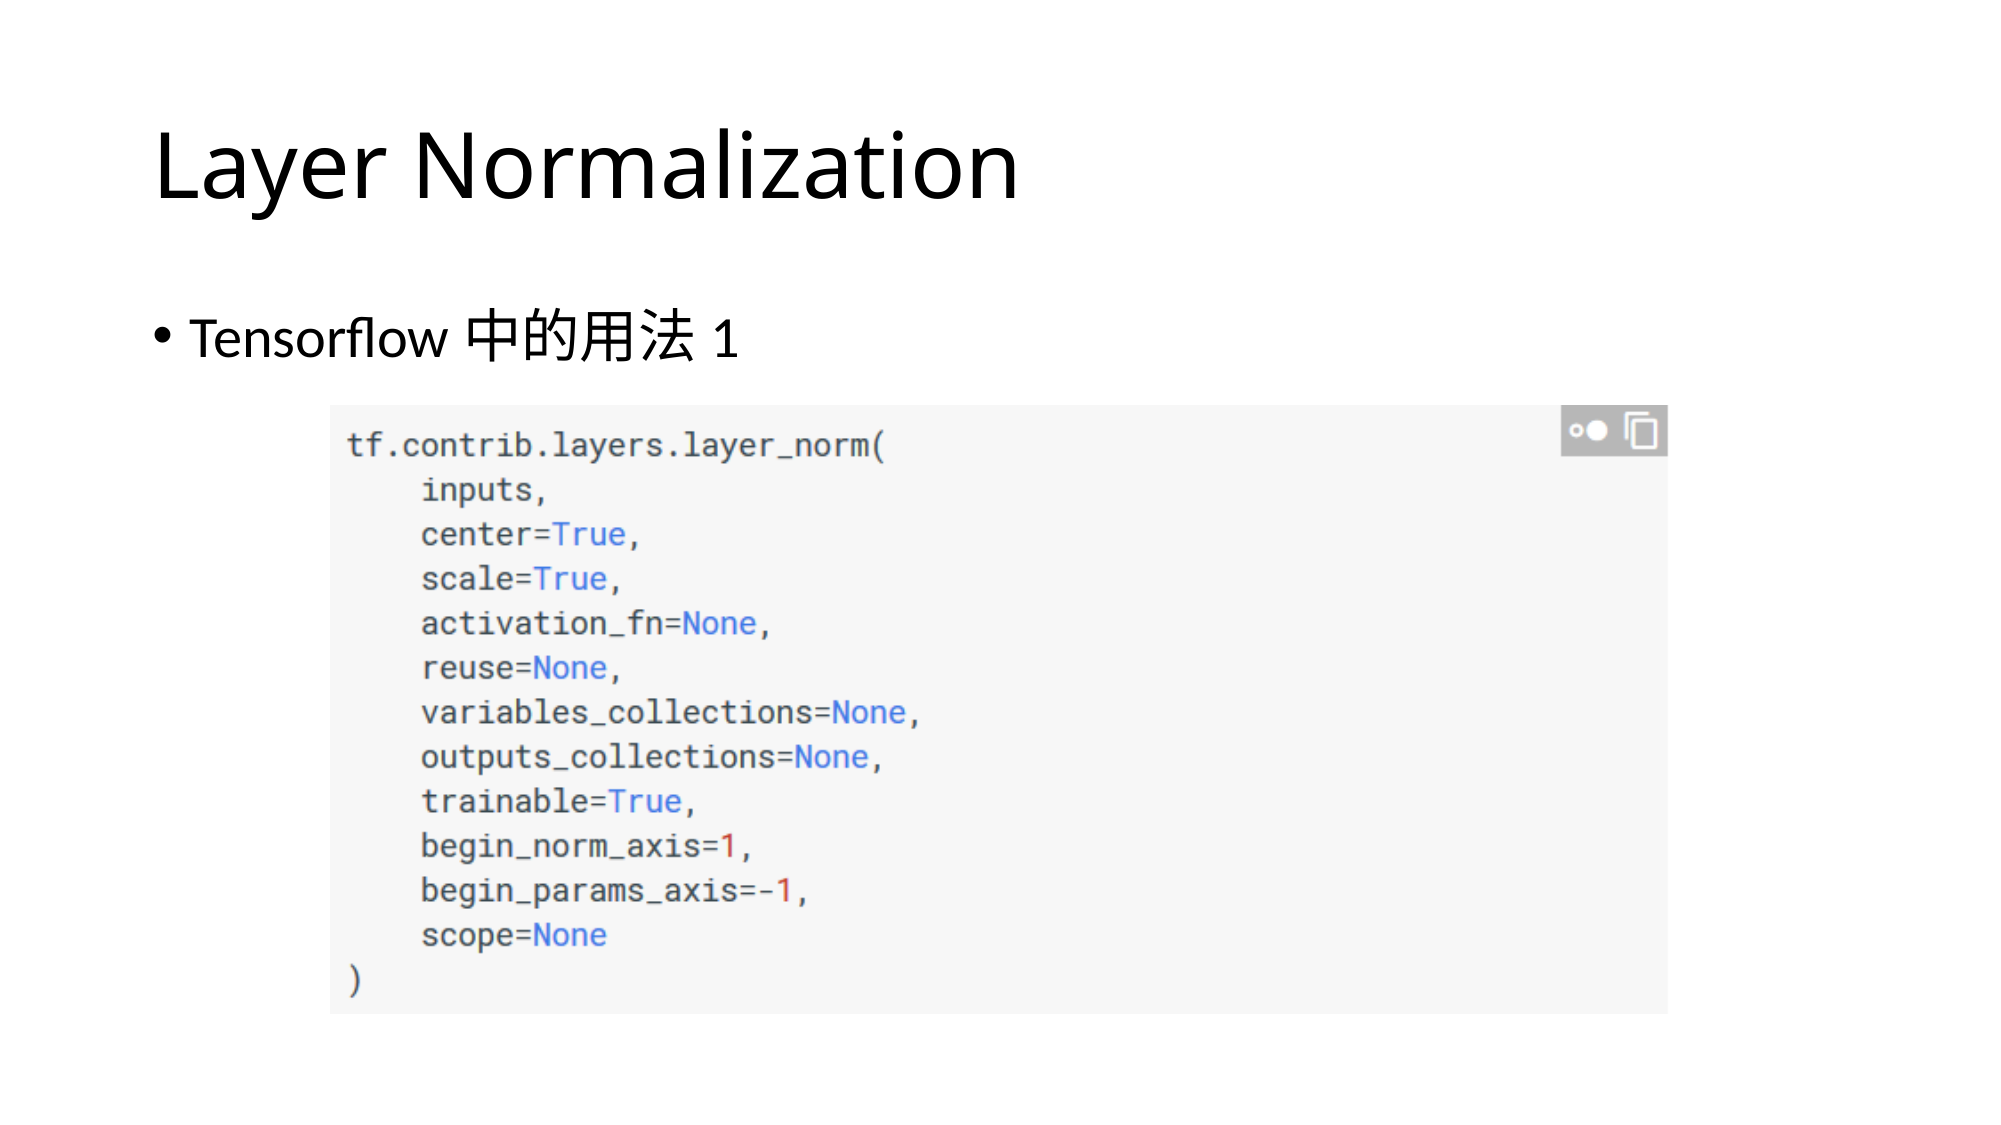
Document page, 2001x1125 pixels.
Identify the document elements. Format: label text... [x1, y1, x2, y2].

title Layer Normalization [137, 59, 1863, 278]
picture [330, 405, 1670, 1014]
list Tensorflow中的用法1 [137, 299, 1863, 1014]
